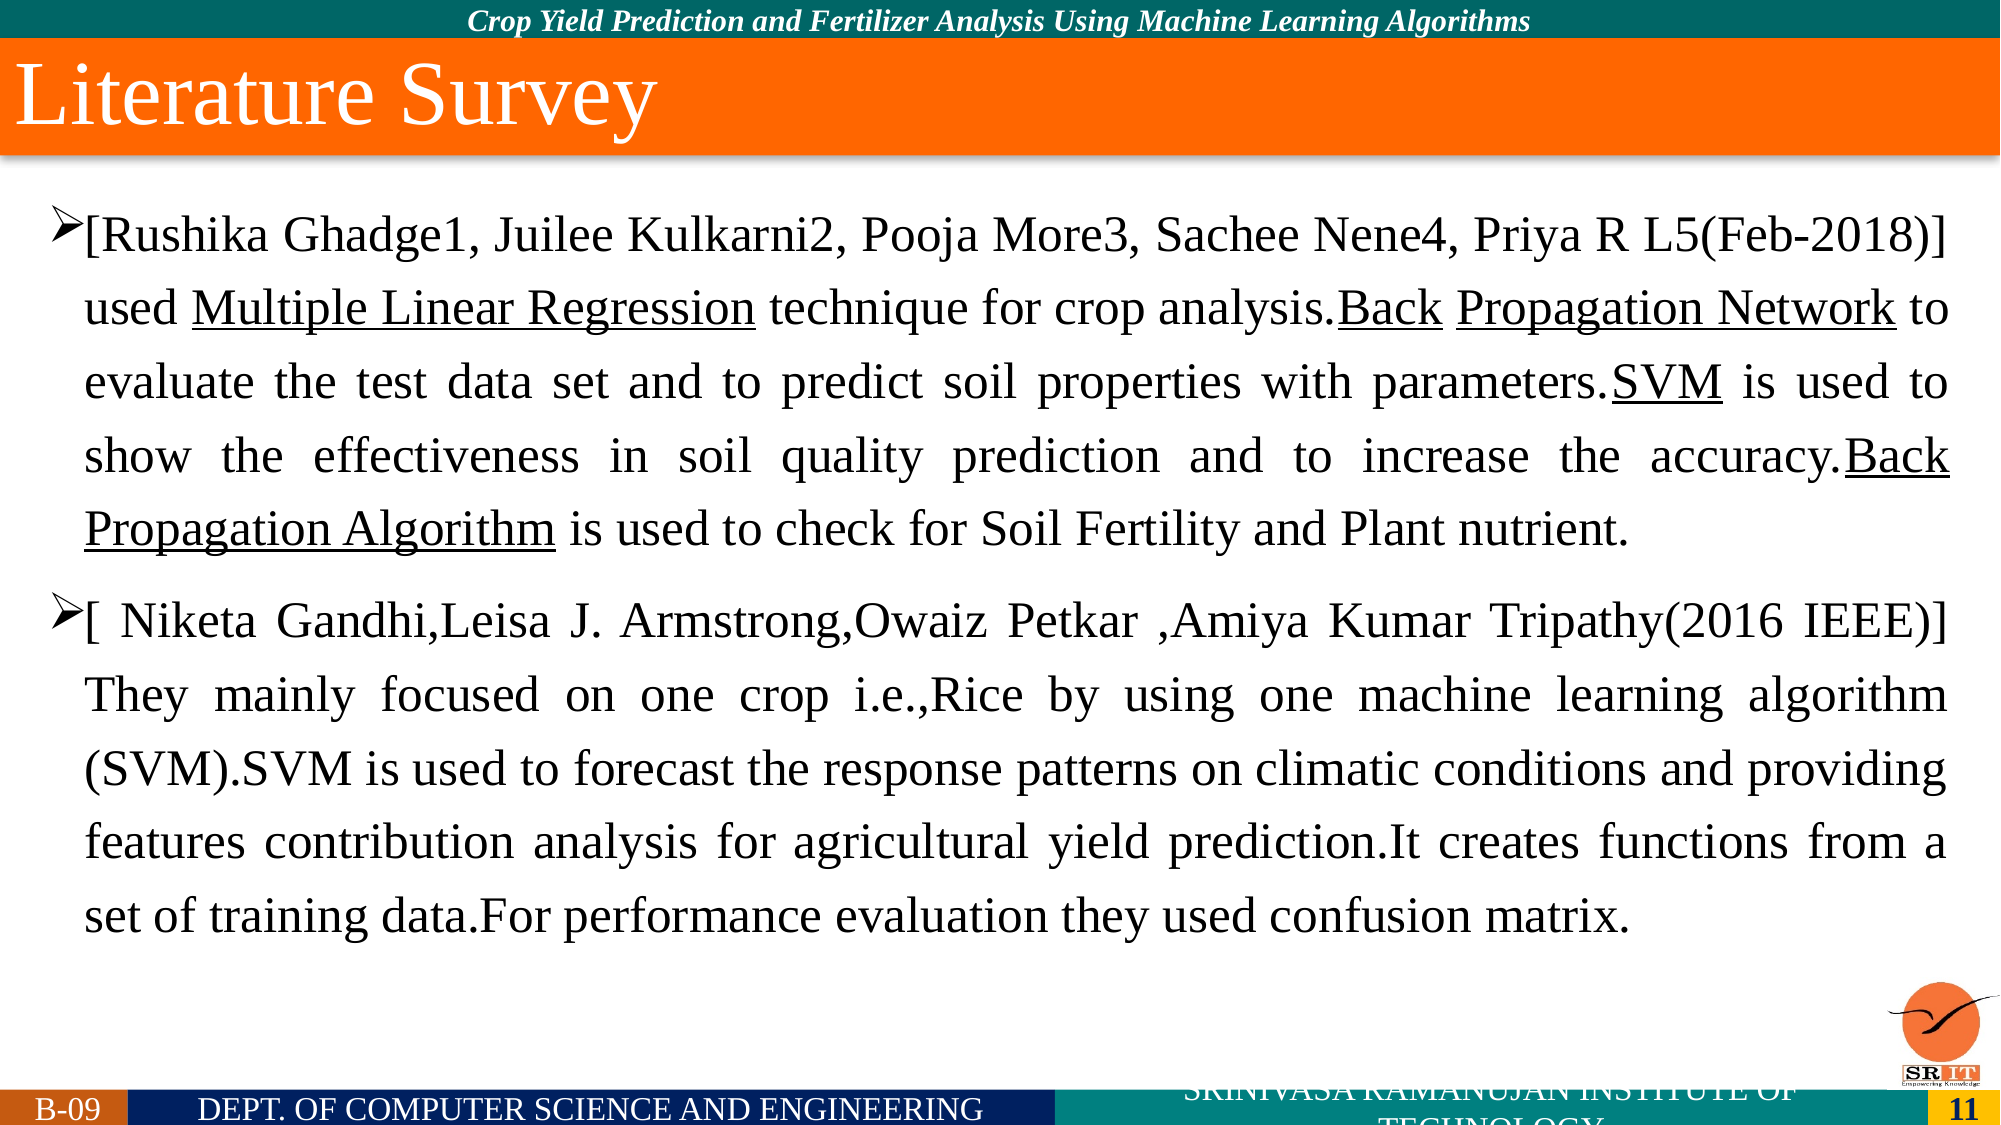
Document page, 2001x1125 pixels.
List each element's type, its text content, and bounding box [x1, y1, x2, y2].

title Literature Survey [0, 38, 2000, 156]
list [Rushika Ghadge1, Juilee Kulkarni2, Pooja More3, Sachee Nene4, Priya R L5(Feb-2018)] used Multiple Linear Regression technique for crop analysis.Back Propagation Network to evaluate the test data set and to predict soil properties with parameters.SVM is used to show the effectiveness in soil quality prediction and to increase the accuracy.Back Propagation Algorithm is used to check for Soil Fertility and Plant nutrient. [ Niketa Gandhi,Leisa J. Armstrong,Owaiz Petkar ,Amiya Kumar Tripathy(2016 IEEE)] They mainly focused on one crop i.e.,Rice by using one machine learning algorithm (SVM).SVM is used to forecast the response patterns on climatic conditions and providing features contribution analysis for agricultural yield prediction.It creates functions from a set of training data.For performance evaluation they used confusion matrix. [32, 179, 1965, 1065]
picture [1887, 977, 2000, 1090]
